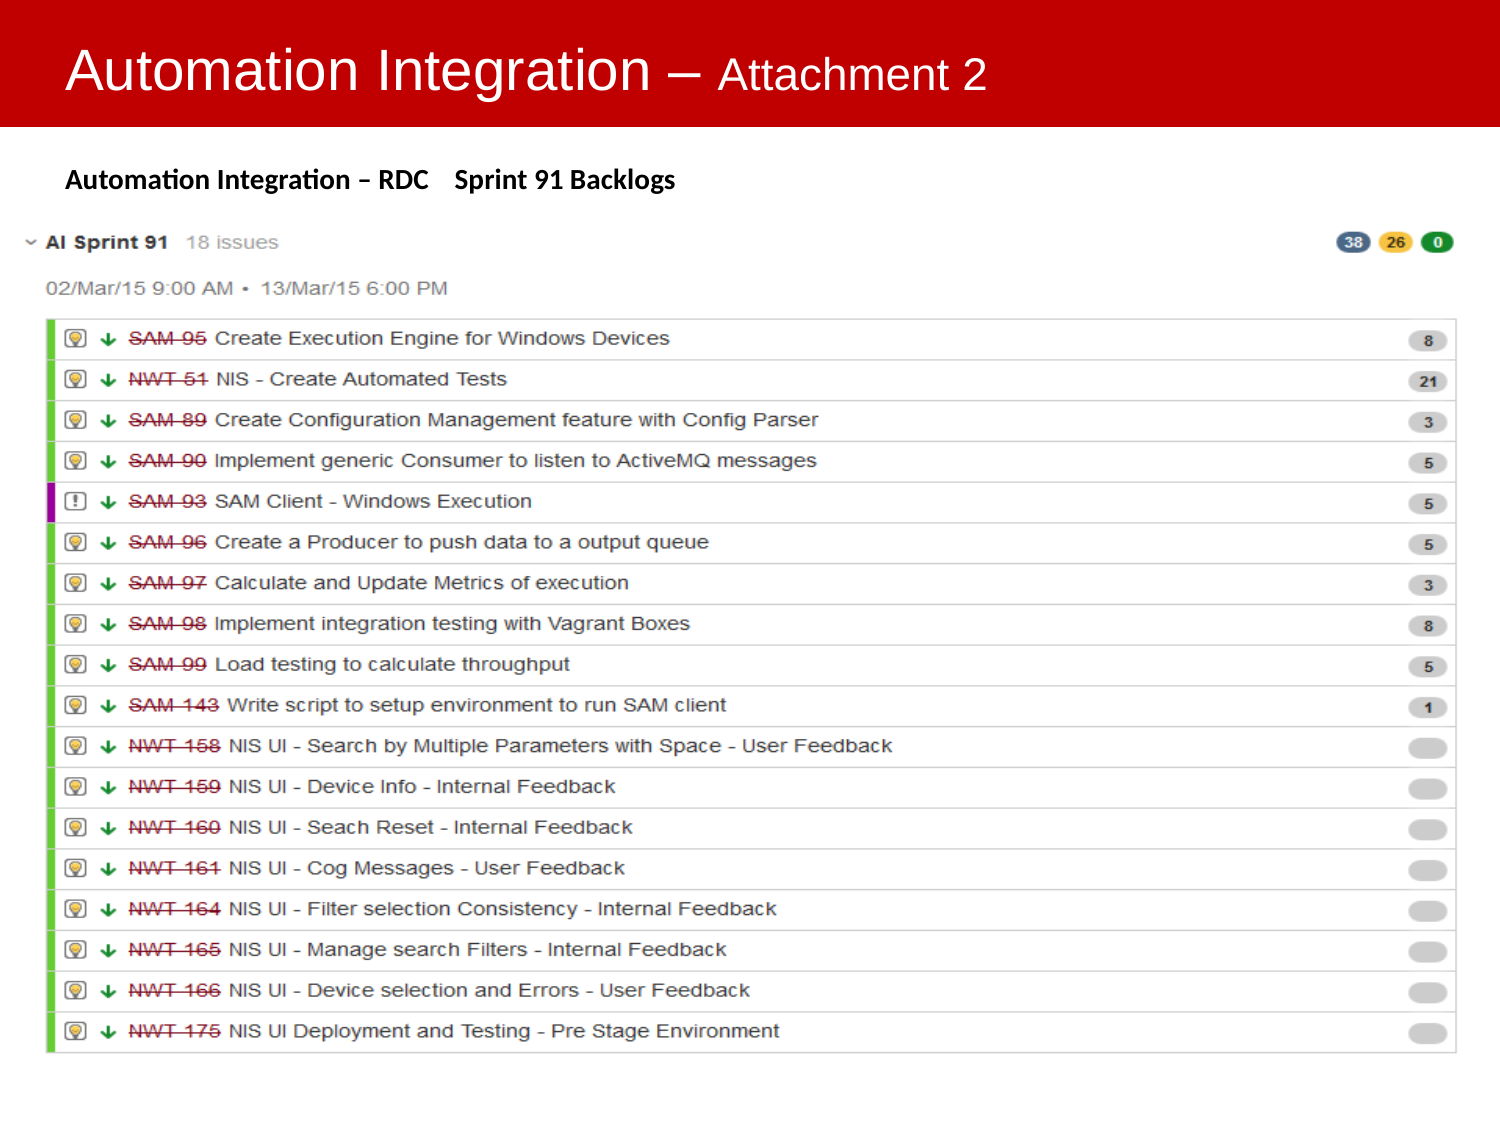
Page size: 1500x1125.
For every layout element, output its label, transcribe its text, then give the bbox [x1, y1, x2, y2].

text_box [0, 0, 1500, 125]
text_box Automation Integration – Attachment 2 [50, 24, 1225, 111]
picture [21, 224, 1479, 1060]
text_box Automation Integration – RDC Sprint 91 Backlogs [50, 153, 750, 200]
